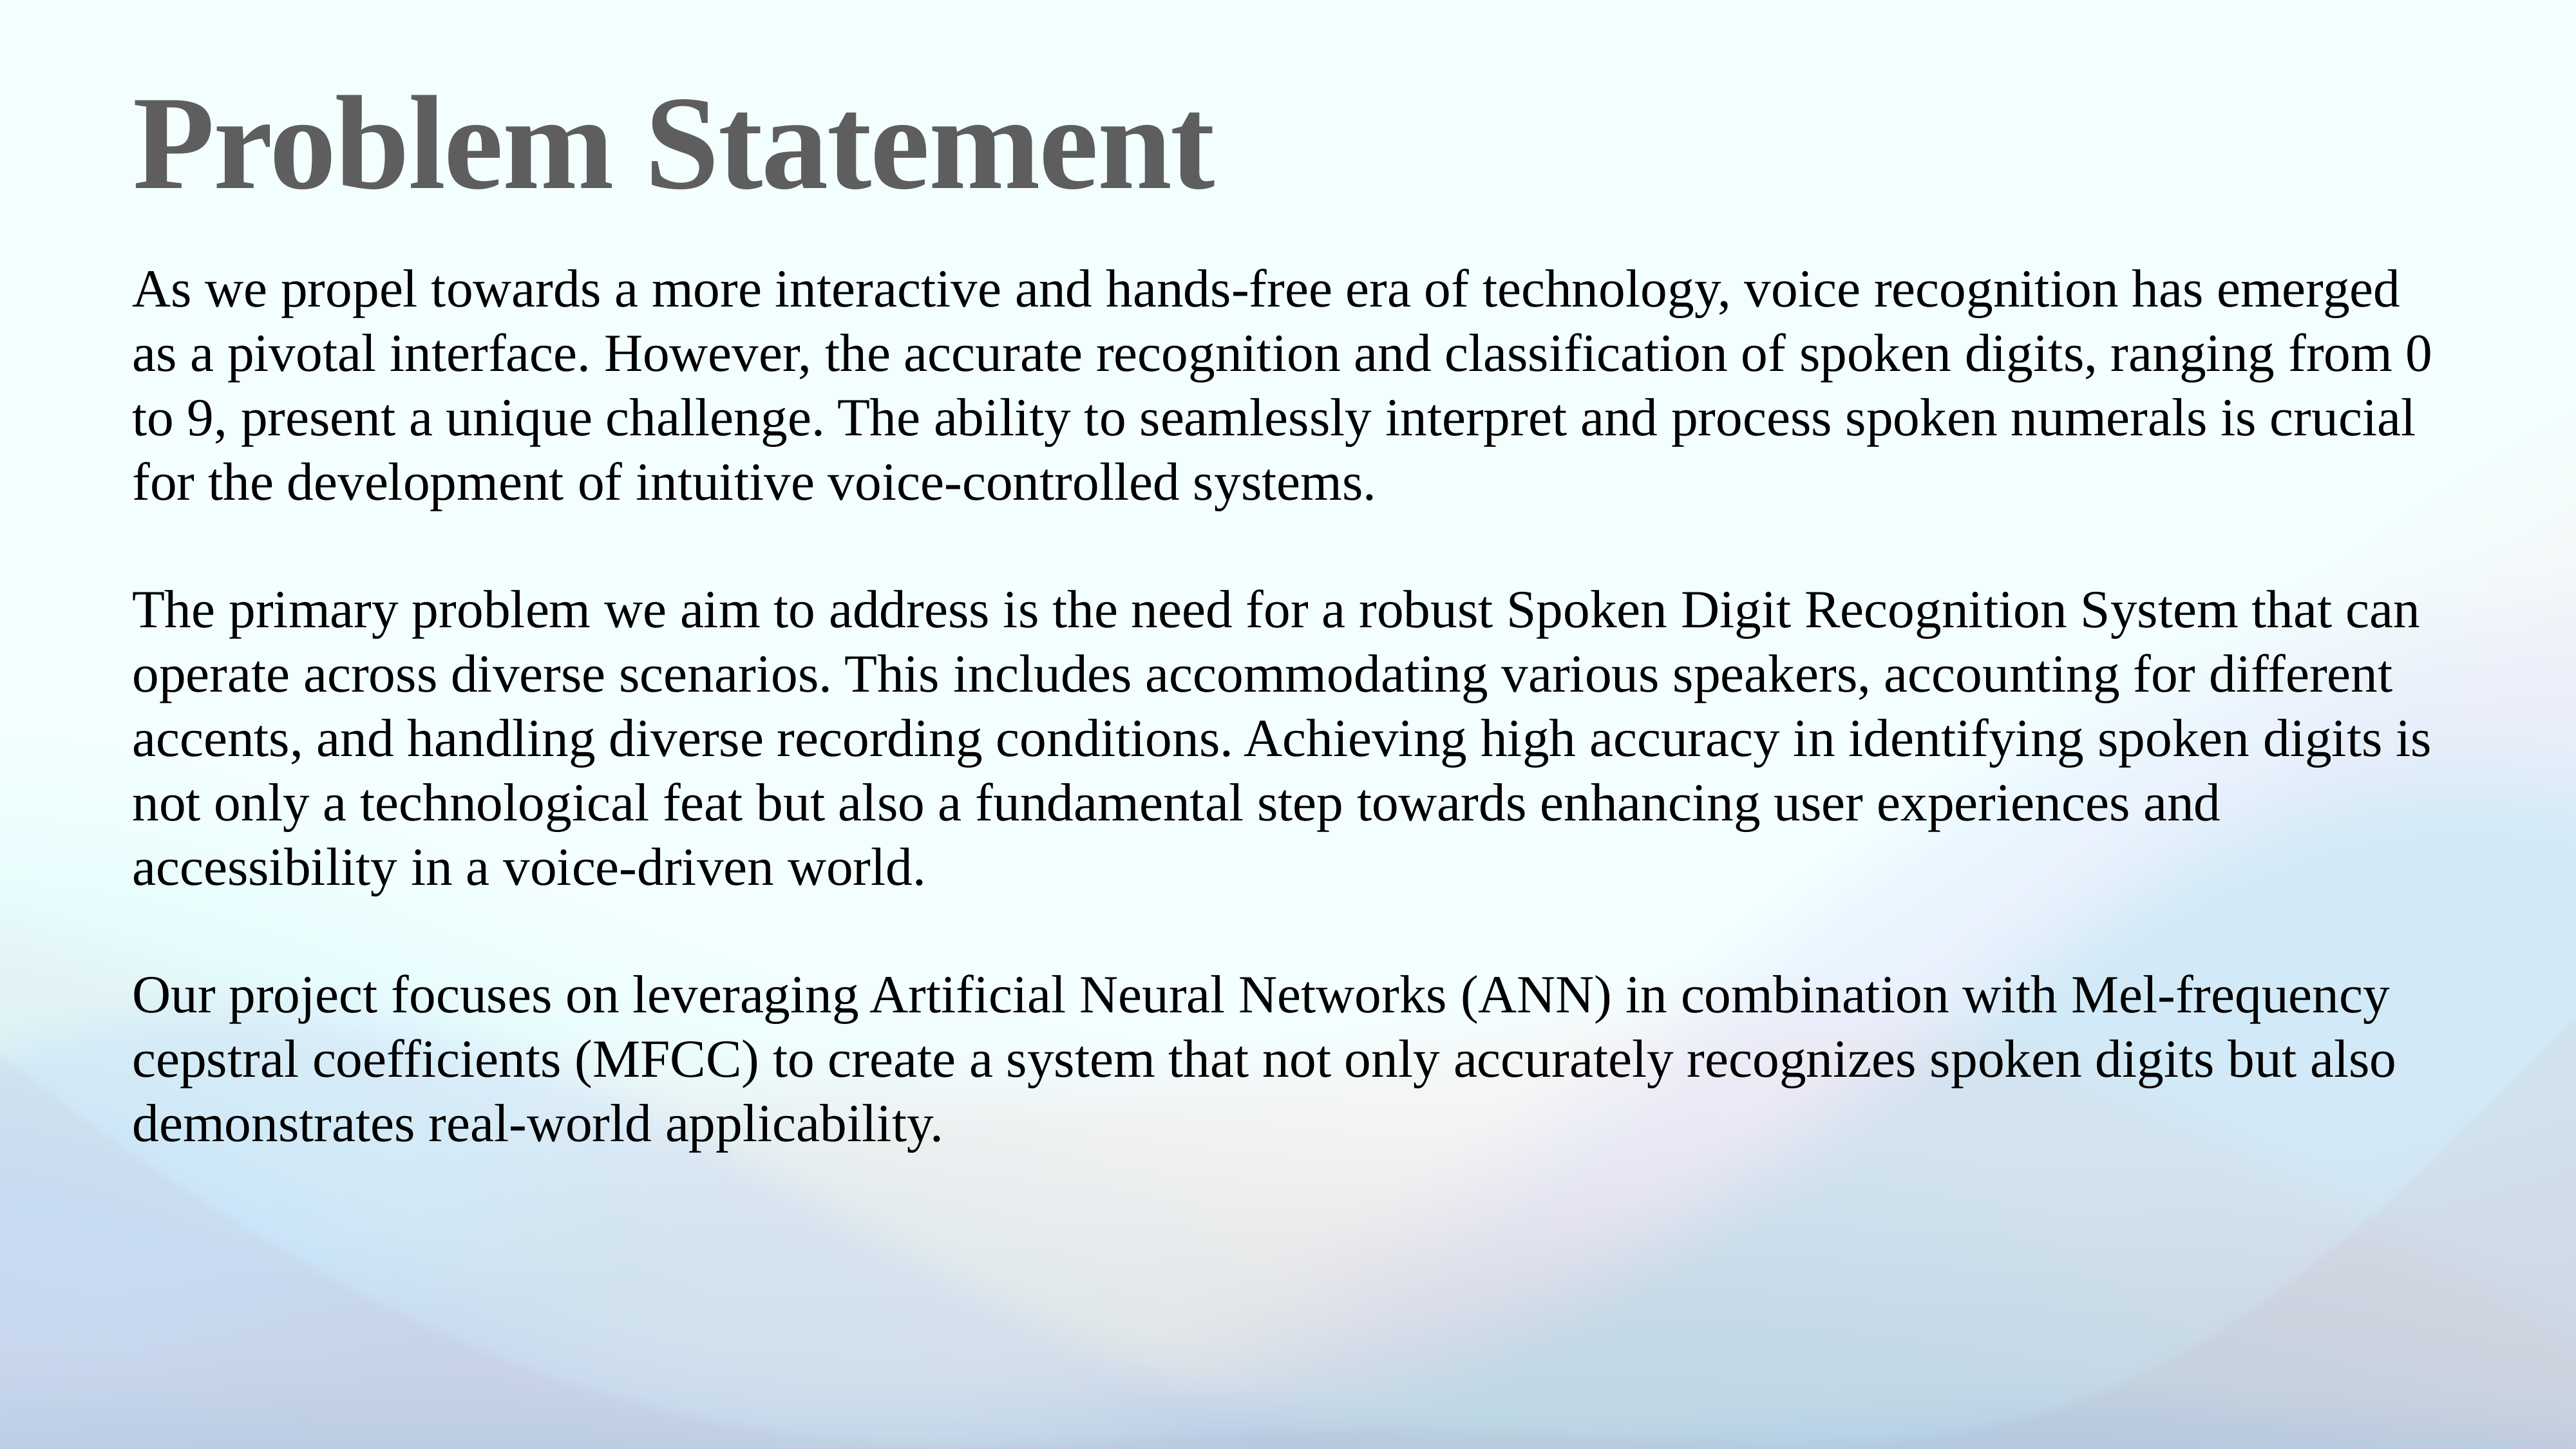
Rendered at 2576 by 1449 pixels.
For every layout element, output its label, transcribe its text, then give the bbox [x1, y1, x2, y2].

list As we propel towards a more interactive and hands-free era of technology, voice recognition has emerged as a pivotal interface. However, the accurate recognition and classification of spoken digits, ranging from 0 to 9, present a unique challenge. The ability to seamlessly interpret and process spoken numerals is crucial for the development of intuitive voice-controlled systems. The primary problem we aim to address is the need for a robust Spoken Digit Recognition System that can operate across diverse scenarios. This includes accommodating various speakers, accounting for different accents, and handling diverse recording conditions. Achieving high accuracy in identifying spoken digits is not only a technological feat but also a fundamental step towards enhancing user experiences and accessibility in a voice-driven world. Our project focuses on leveraging Artificial Neural Networks (ANN) in combination with Mel-frequency cepstral coefficients (MFCC) to create a system that not only accurately recognizes spoken digits but also demonstrates real-world applicability. [127, 248, 2449, 1380]
picture [0, 0, 2576, 1449]
title Problem Statement [127, 66, 2449, 246]
